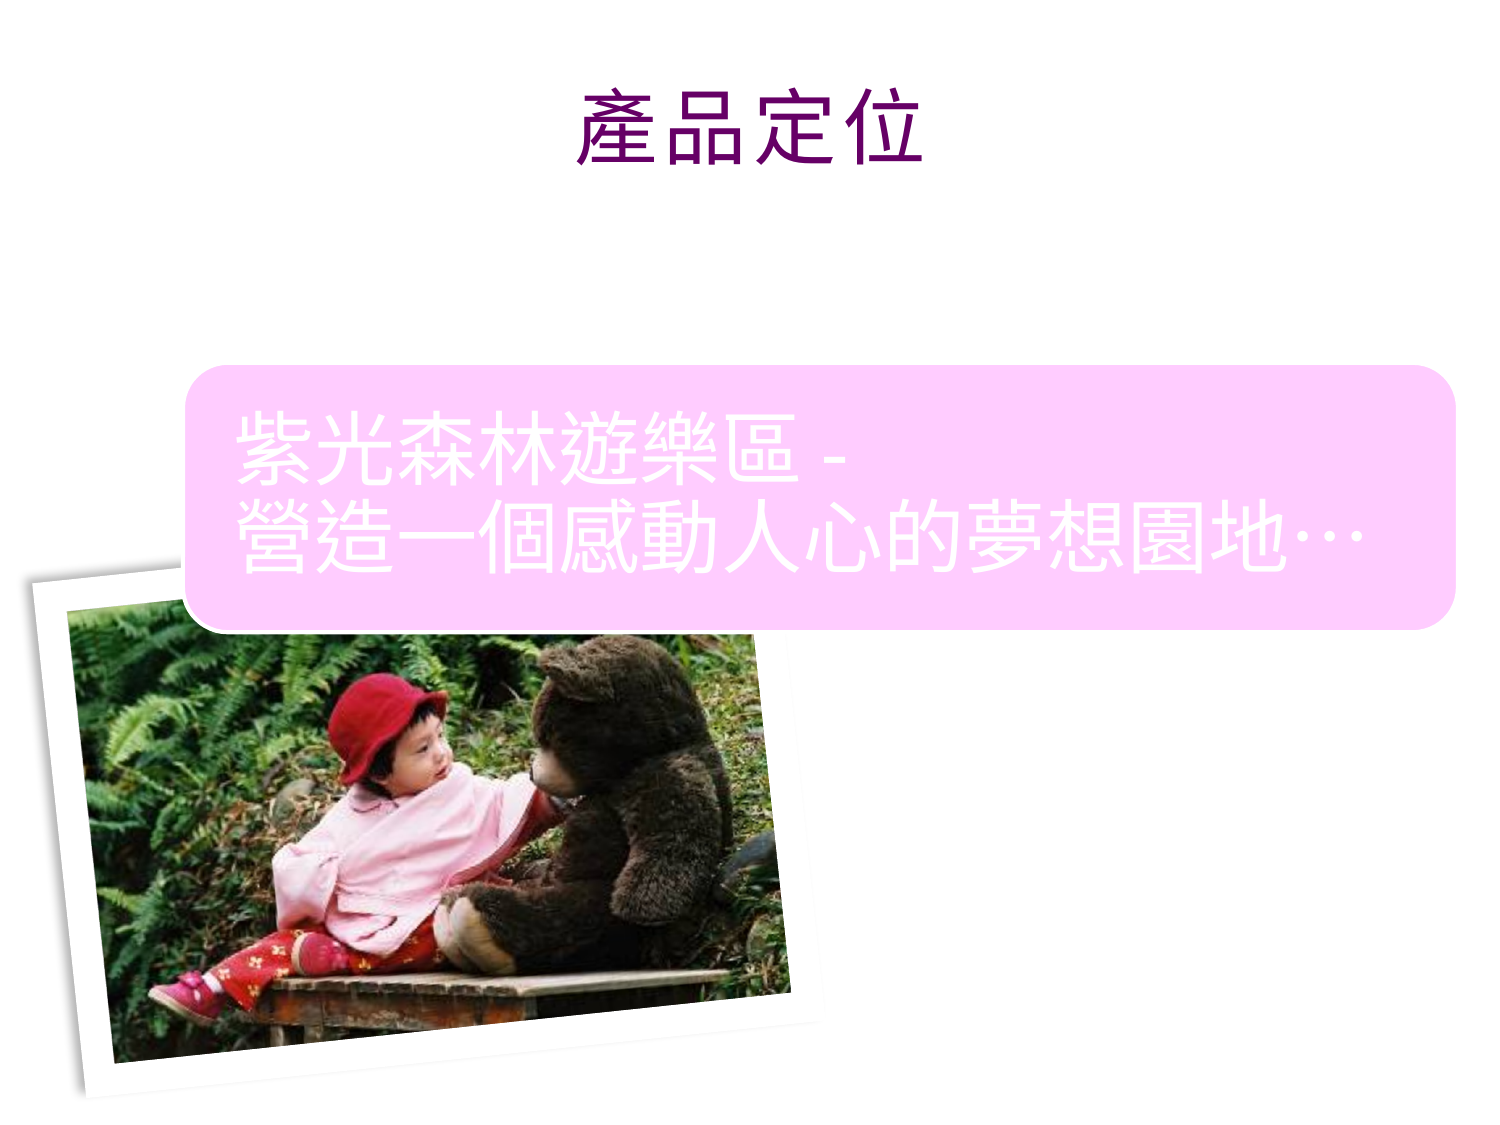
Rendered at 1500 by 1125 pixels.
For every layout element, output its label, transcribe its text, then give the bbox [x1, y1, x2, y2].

title 產品定位 [112, 31, 1388, 219]
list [182, 361, 1459, 634]
picture [68, 573, 791, 1063]
